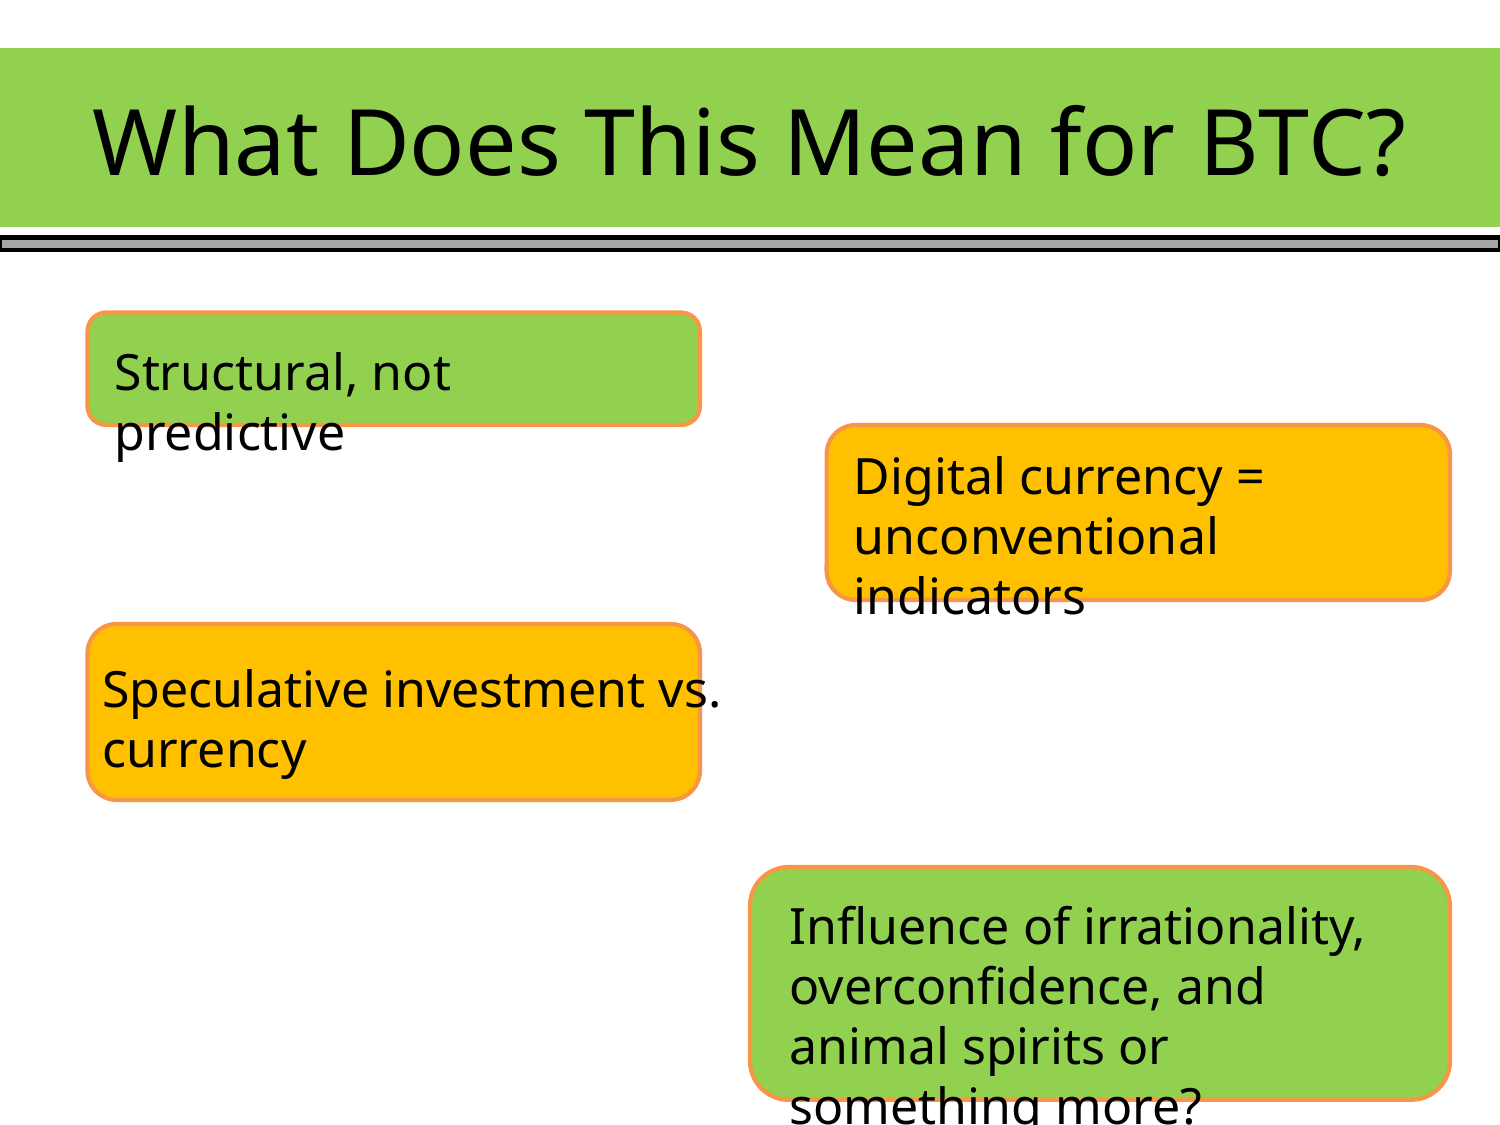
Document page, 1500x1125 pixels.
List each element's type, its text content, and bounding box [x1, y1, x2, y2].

text_box Digital currency = unconventional indicators [839, 437, 1450, 633]
text_box [824, 422, 1447, 598]
text_box Influence of irrationality, overconfidence, and animal spirits or something more? [774, 887, 1450, 1125]
title What Does This Mean for BTC? [75, 45, 1425, 233]
text_box [88, 785, 699, 803]
text_box [85, 621, 702, 781]
text_box [747, 864, 1448, 1100]
text_box Structural, not predictive [99, 333, 689, 469]
text_box Speculative investment vs. currency [87, 649, 788, 785]
text_box [85, 310, 703, 426]
